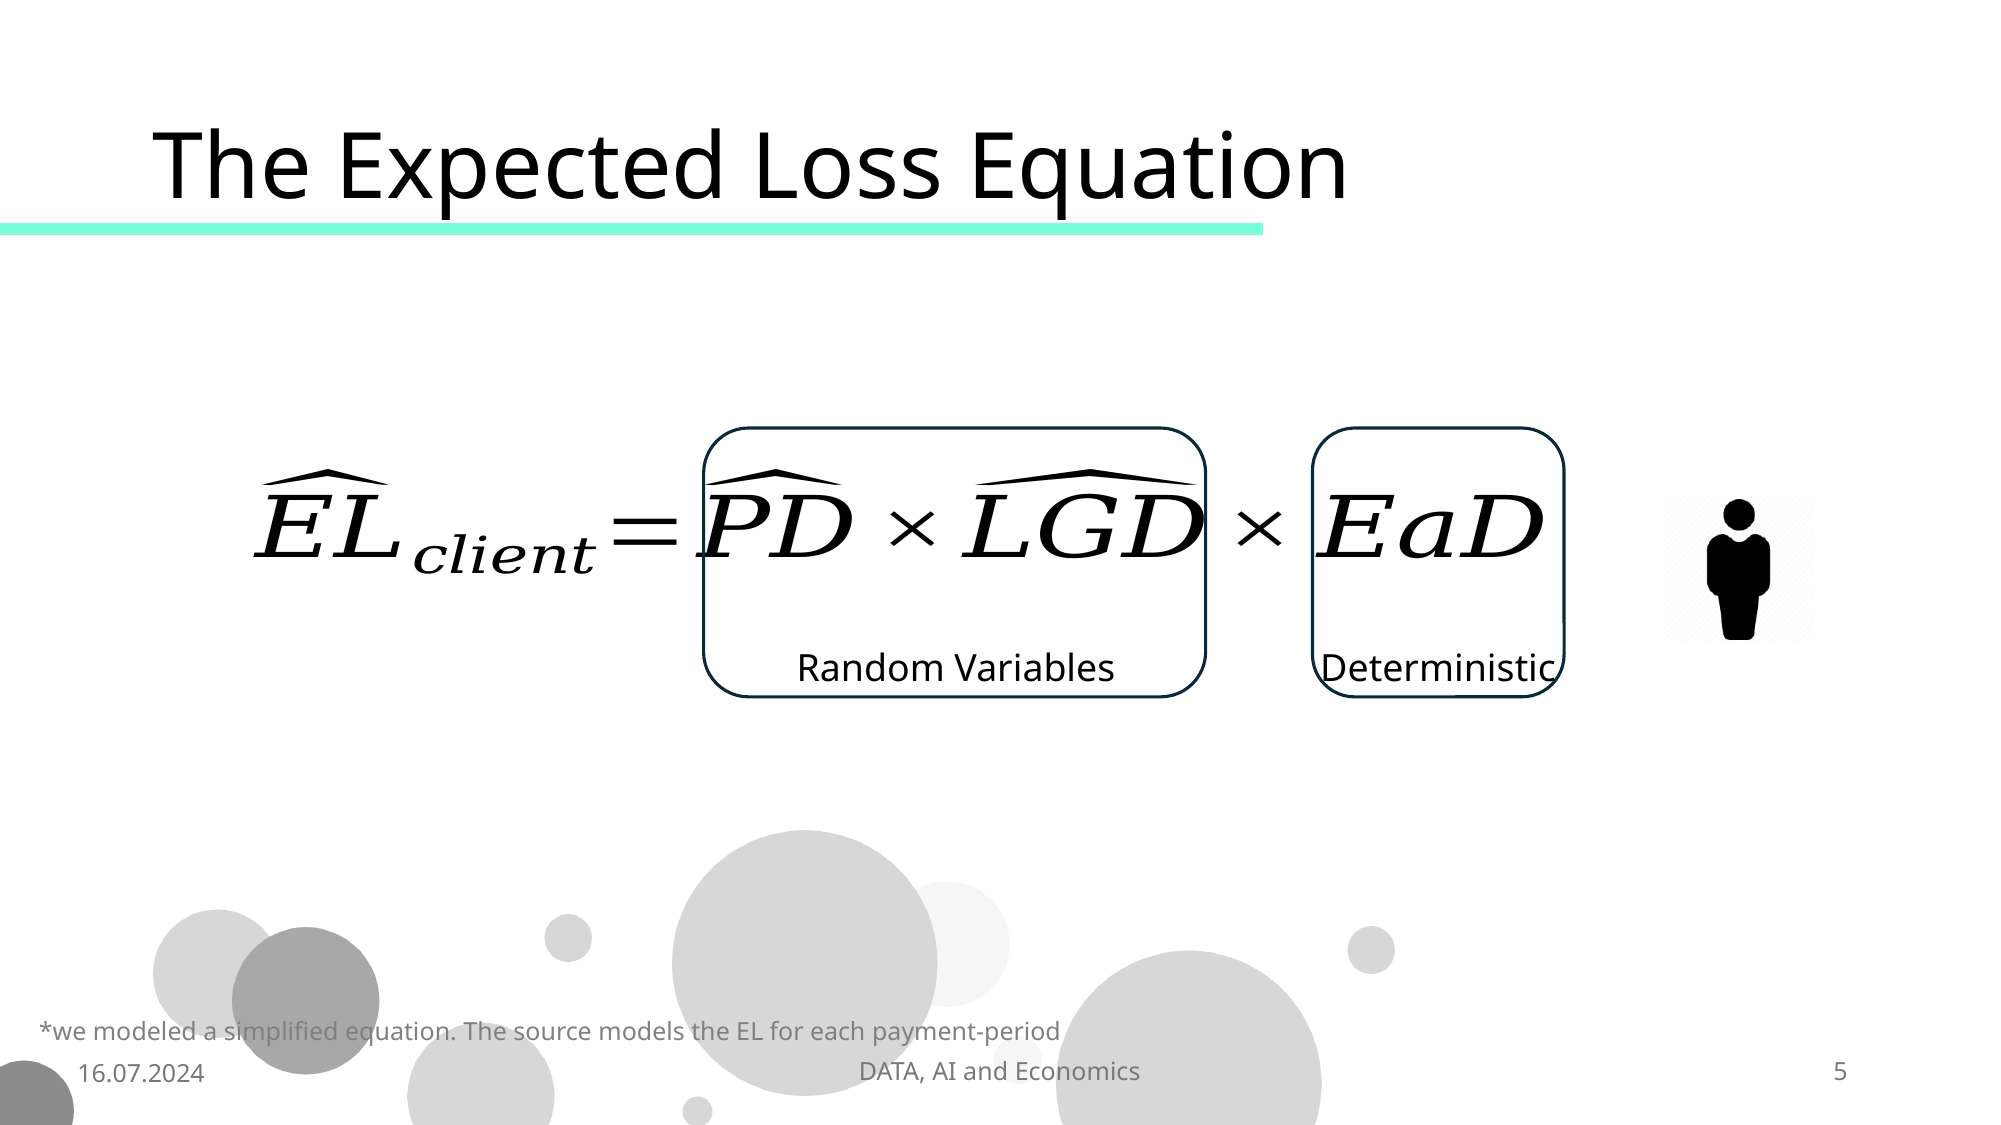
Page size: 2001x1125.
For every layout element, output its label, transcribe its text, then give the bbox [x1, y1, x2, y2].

text_box Random Variables [781, 636, 1131, 696]
text_box [1310, 426, 1566, 636]
title The Expected Loss Equation [137, 59, 1863, 278]
text_box Deterministic [1305, 636, 1571, 696]
text_box [702, 426, 1208, 699]
picture [0, 0, 2001, 1125]
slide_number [62, 1053, 513, 1103]
text_box *we modeled a simplified equation. The source models the EL for each payment-period [24, 1007, 1078, 1053]
slide_number 5 [1412, 1042, 1863, 1103]
footer DATA, AI and Economics [662, 1042, 1338, 1103]
